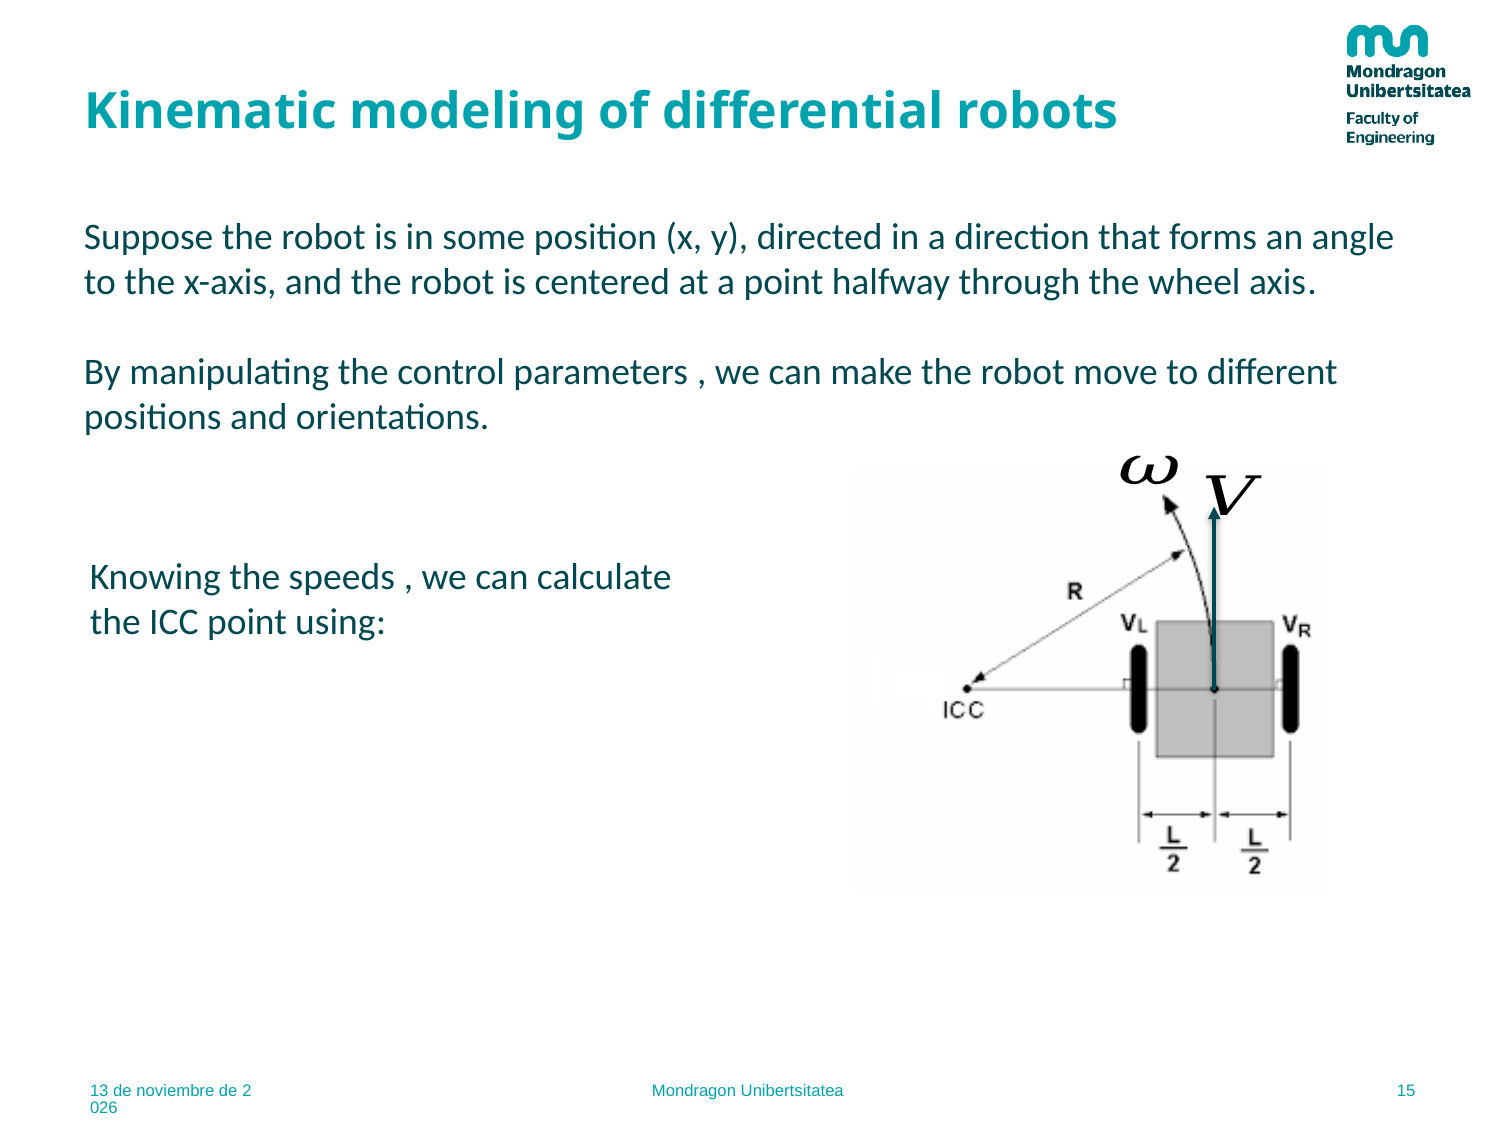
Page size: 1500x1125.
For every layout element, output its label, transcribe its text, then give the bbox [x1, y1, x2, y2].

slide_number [75, 1059, 269, 1120]
footer Mondragon Unibertsitatea [356, 1059, 1140, 1120]
slide_number 15 [1238, 1059, 1431, 1120]
title Kinematic modeling of differential robots [69, 77, 1327, 148]
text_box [853, 436, 1327, 893]
picture [1319, 0, 1500, 170]
